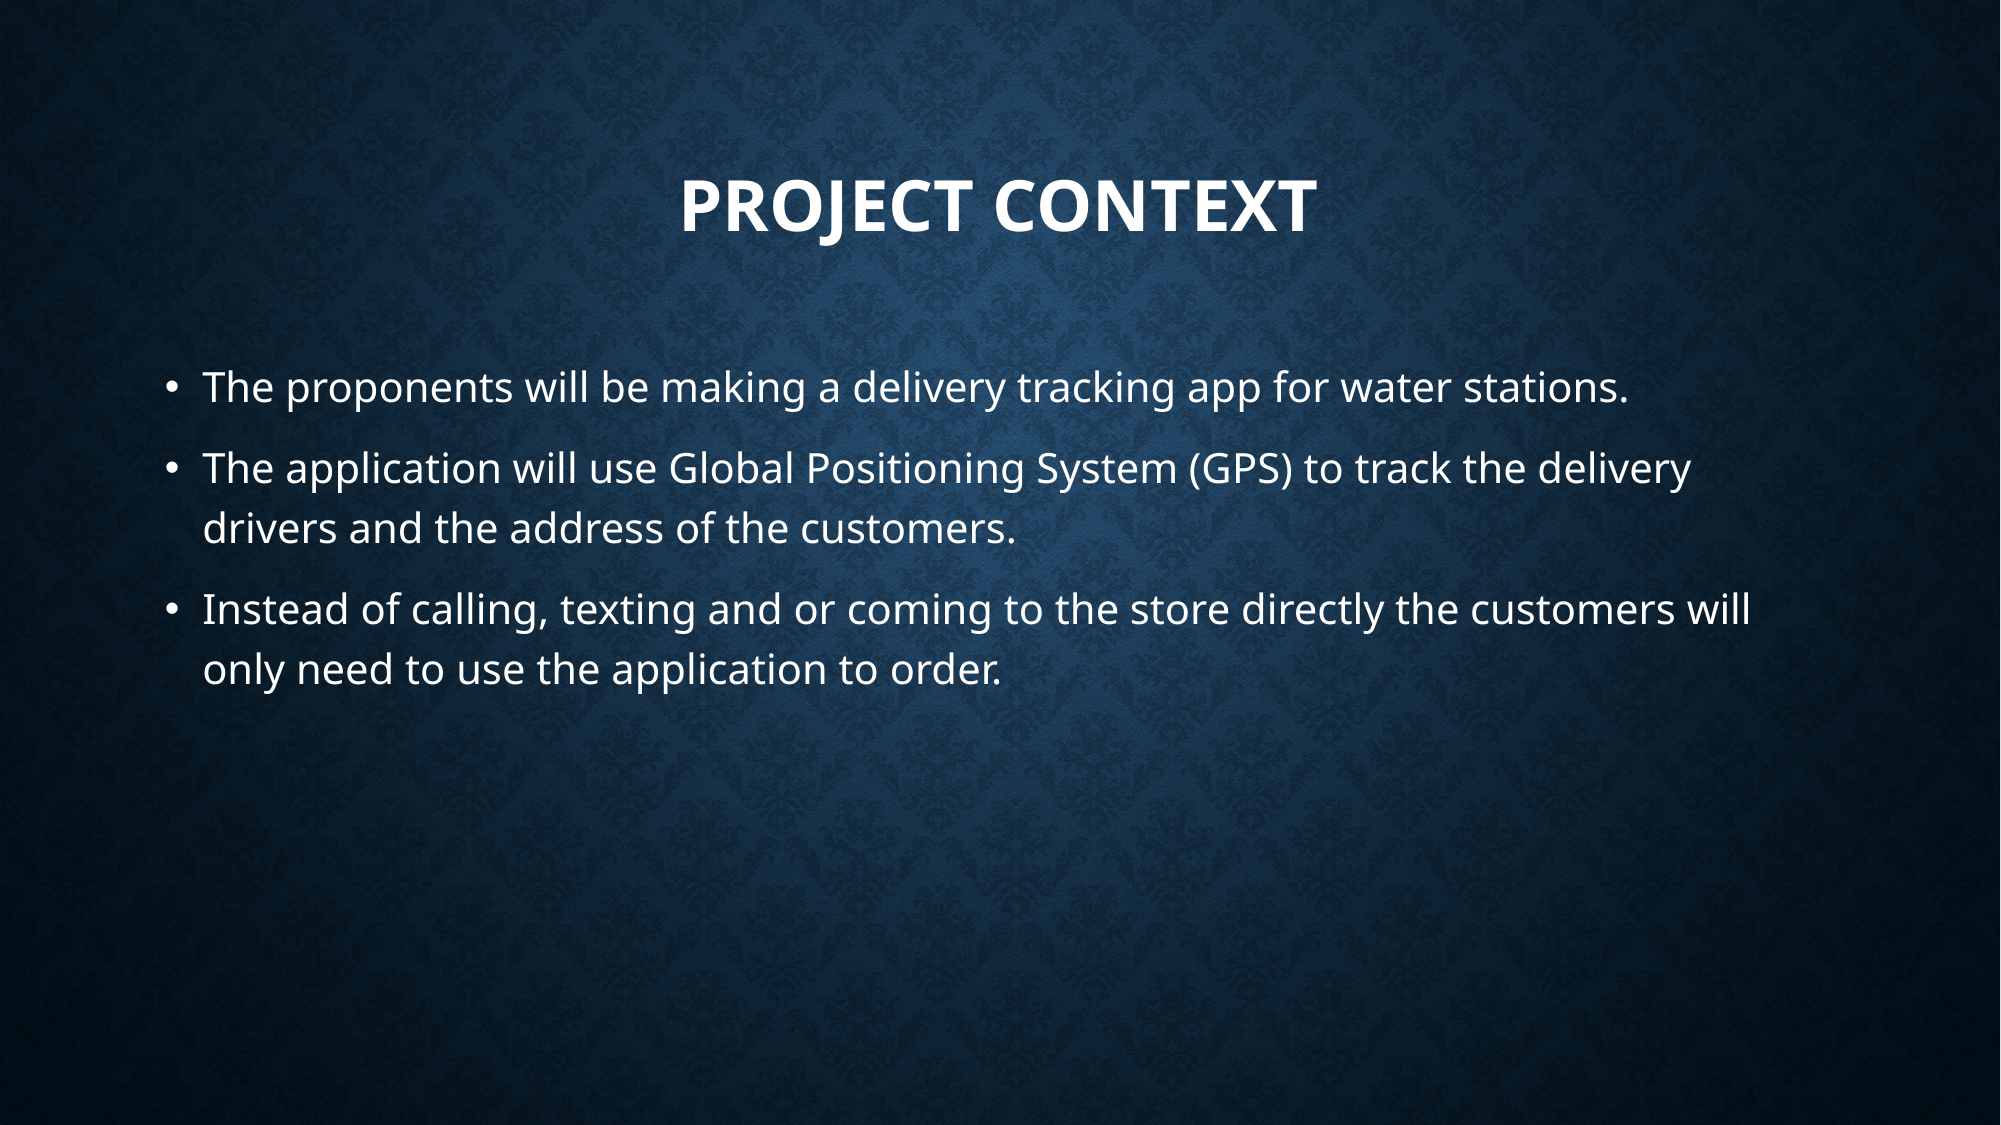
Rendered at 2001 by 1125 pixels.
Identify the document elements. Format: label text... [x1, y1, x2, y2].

title Project context [149, 99, 1849, 318]
list The proponents will be making a delivery tracking app for water stations. The application will use Global Positioning System (GPS) to track the delivery drivers and the address of the customers. Instead of calling, texting and or coming to the store directly the customers will only need to use the application to order. [149, 343, 1849, 950]
